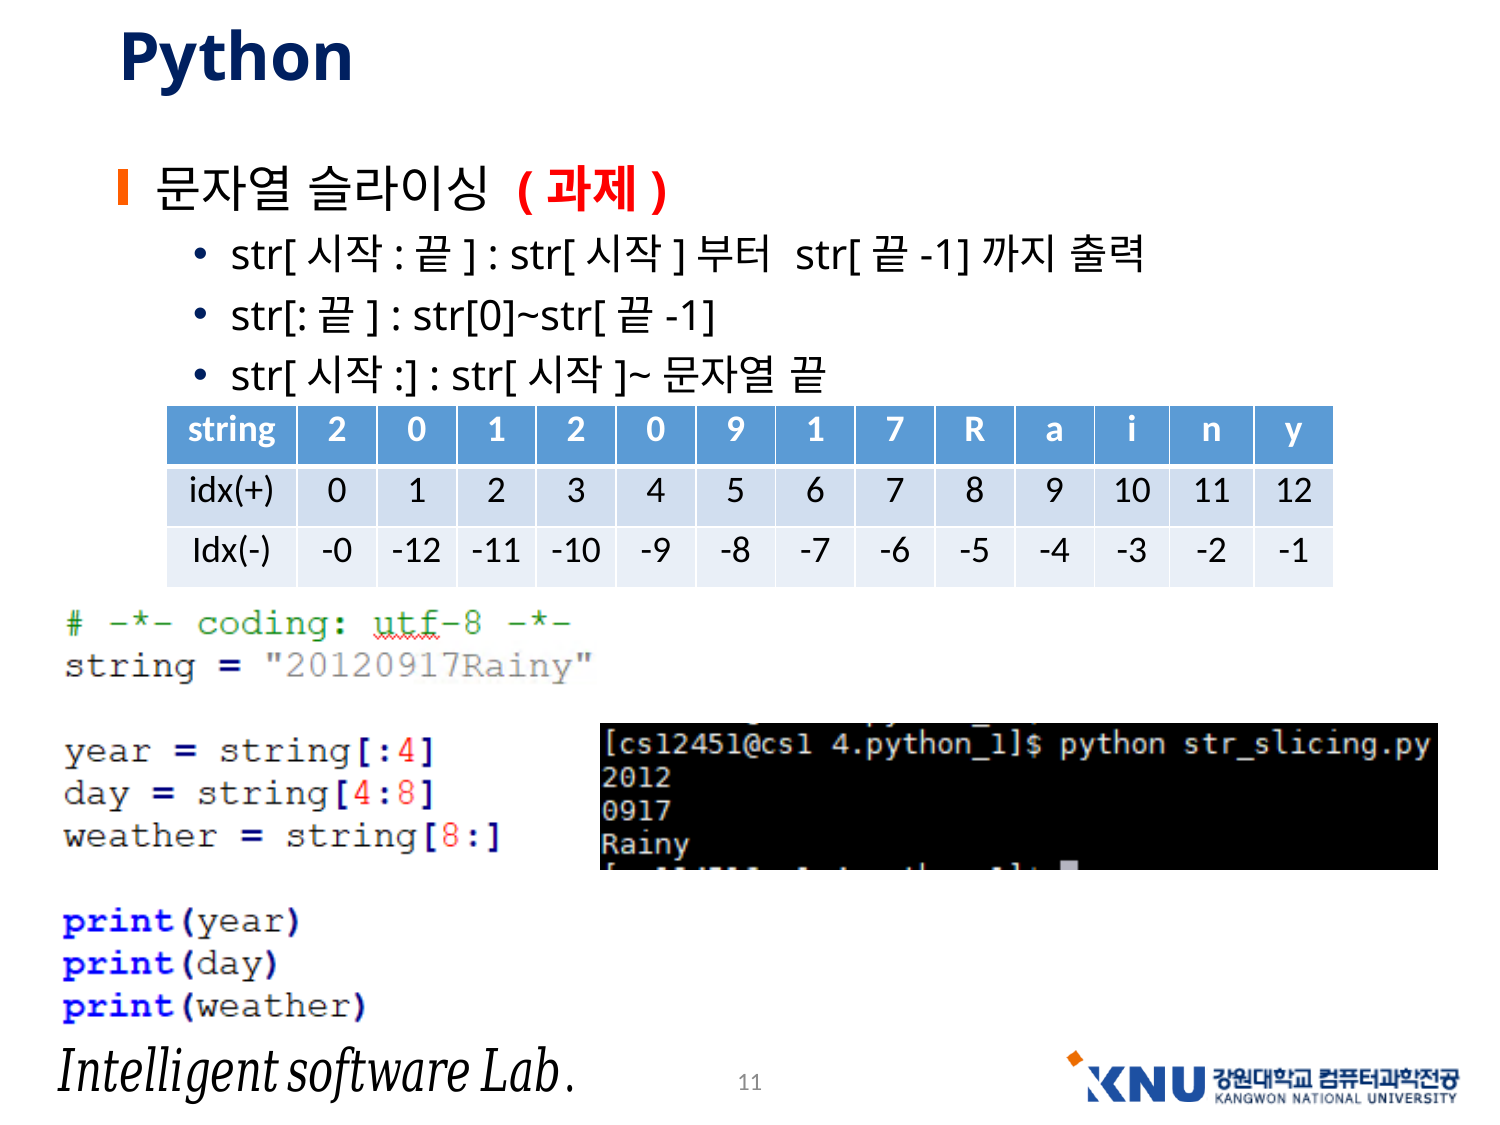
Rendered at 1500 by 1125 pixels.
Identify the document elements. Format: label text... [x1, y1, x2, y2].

table_cell -12 [378, 528, 456, 587]
table_cell 3 [537, 469, 615, 526]
table_header 7 [856, 406, 934, 464]
table_cell -2 [1170, 528, 1253, 587]
table_header R [936, 406, 1014, 464]
table_cell -11 [458, 528, 535, 587]
picture [600, 723, 1438, 870]
table_cell 5 [697, 469, 775, 526]
table_header string [167, 406, 296, 464]
table_cell -0 [298, 528, 376, 587]
table_cell -9 [617, 528, 695, 587]
table_header 2 [537, 406, 615, 464]
table_cell 10 [1095, 469, 1169, 526]
table_cell -3 [1095, 528, 1169, 587]
table_header 0 [378, 406, 456, 464]
table_header a [1016, 406, 1094, 464]
table_cell -1 [1255, 528, 1333, 587]
table_cell 6 [776, 469, 854, 526]
table_cell 7 [856, 469, 934, 526]
table_cell -10 [537, 528, 615, 587]
picture [1066, 1050, 1205, 1102]
list 문자열 슬라이싱 (과제) str[시작:끝] : str[시작]부터 str[끝-1]까지 출력 str[:끝] : str[0]~str[끝-1] str[시작:] : str[시작]~문자열 끝 [103, 149, 1397, 1002]
table_header i [1095, 406, 1169, 464]
table_header 9 [697, 406, 775, 464]
picture [118, 169, 128, 205]
table_header 0 [617, 406, 695, 464]
table_cell 0 [298, 469, 376, 526]
table_cell -6 [856, 528, 934, 587]
table_cell -7 [776, 528, 854, 587]
table_cell 9 [1016, 469, 1094, 526]
table_cell idx(+) [167, 469, 296, 526]
table_cell 4 [617, 469, 695, 526]
table_cell Idx(-) [167, 528, 296, 587]
table_cell 12 [1255, 469, 1333, 526]
table_header y [1255, 406, 1333, 464]
table_cell -8 [697, 528, 775, 587]
table_cell 11 [1170, 469, 1253, 526]
table_cell -5 [936, 528, 1014, 587]
table_header 2 [298, 406, 376, 464]
table_cell -4 [1016, 528, 1094, 587]
table_header 1 [776, 406, 854, 464]
table_cell 1 [378, 469, 456, 526]
table_header 1 [458, 406, 535, 464]
picture [1206, 1063, 1468, 1106]
table_cell 2 [458, 469, 535, 526]
table_header n [1170, 406, 1253, 464]
picture [61, 603, 597, 1028]
title Python [103, 15, 1397, 101]
table_cell 8 [936, 469, 1014, 526]
